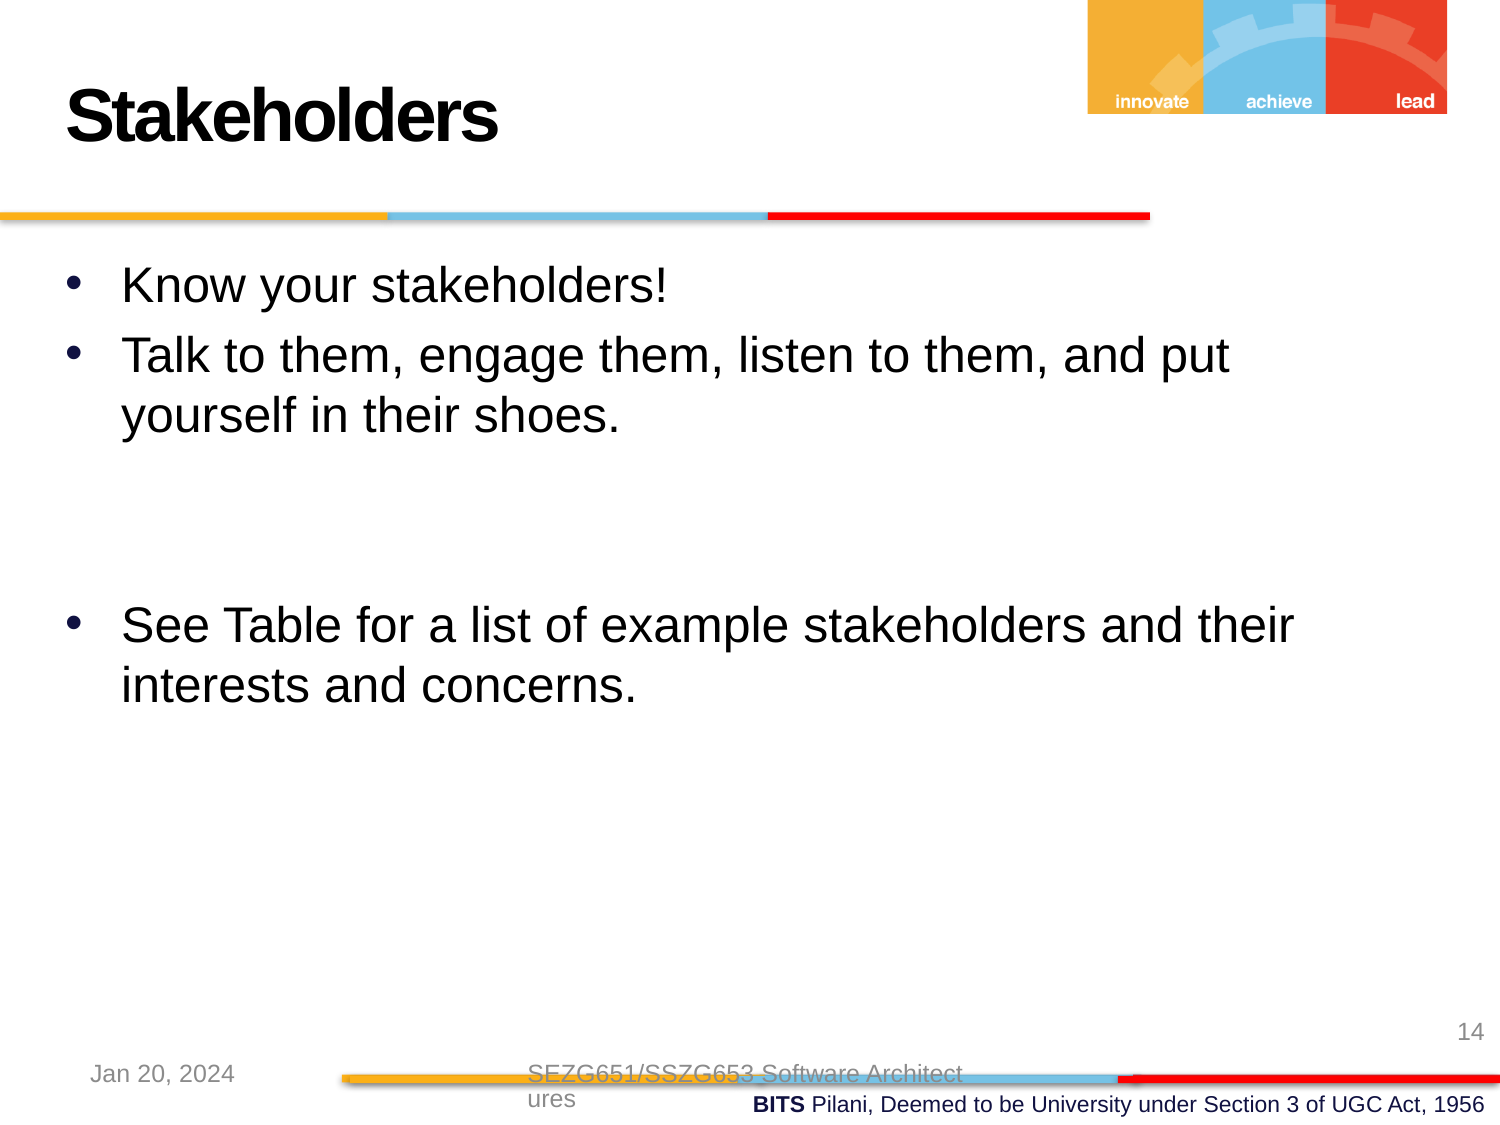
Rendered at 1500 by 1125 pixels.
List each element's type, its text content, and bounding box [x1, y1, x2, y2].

list Stakeholders [50, 24, 1088, 213]
footer SEZG651/SSZG653 Software Architectures [512, 1042, 988, 1103]
list Know your stakeholders! Talk to them, engage them, listen to them, and put yourself in their shoes. See Table for a list of example stakeholders and their interests and concerns. [50, 245, 1400, 988]
picture [1087, 0, 1448, 114]
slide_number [75, 1042, 425, 1103]
slide_number 14 [1149, 1000, 1500, 1061]
